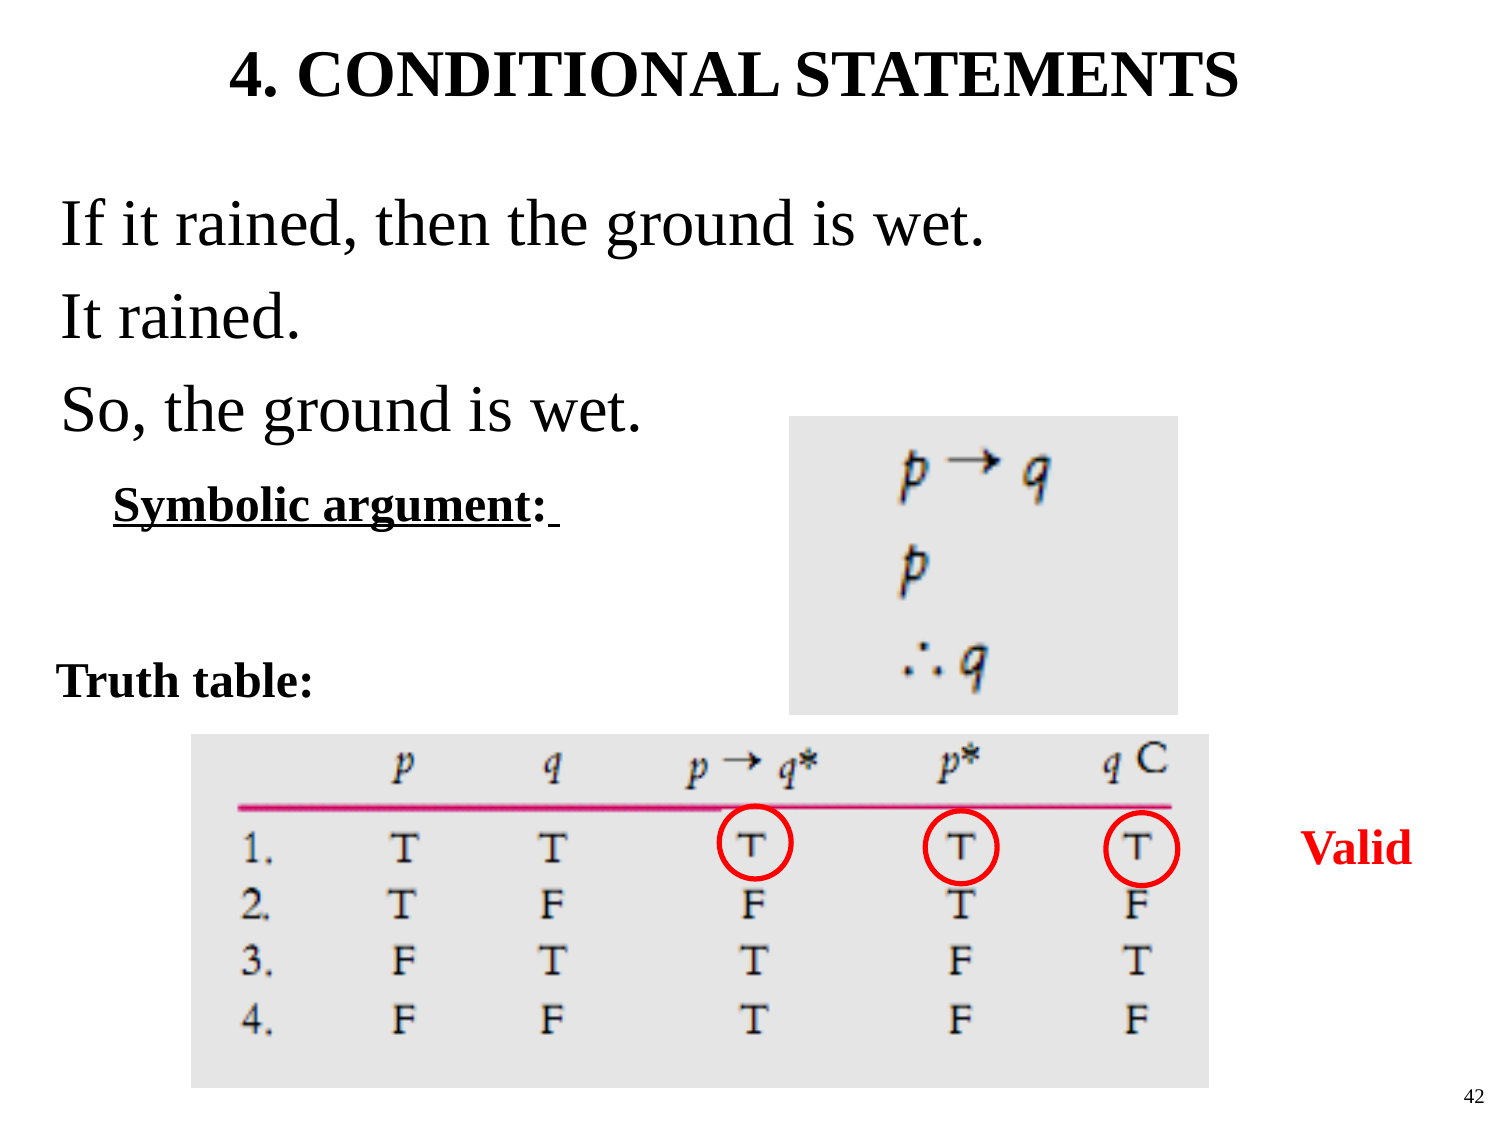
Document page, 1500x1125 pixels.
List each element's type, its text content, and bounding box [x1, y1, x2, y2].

text_box Symbolic argument: [97, 463, 783, 539]
text_box Truth table: [40, 640, 438, 715]
picture [190, 734, 1210, 1088]
slide_number 42 [1187, 1074, 1500, 1125]
text_box Valid [1225, 806, 1488, 882]
title 4. CONDITIONAL STATEMENTS [97, 52, 1373, 88]
list If it rained, then the ground is wet. It rained. So, the ground is wet. [45, 170, 1455, 1044]
picture [788, 416, 1179, 716]
